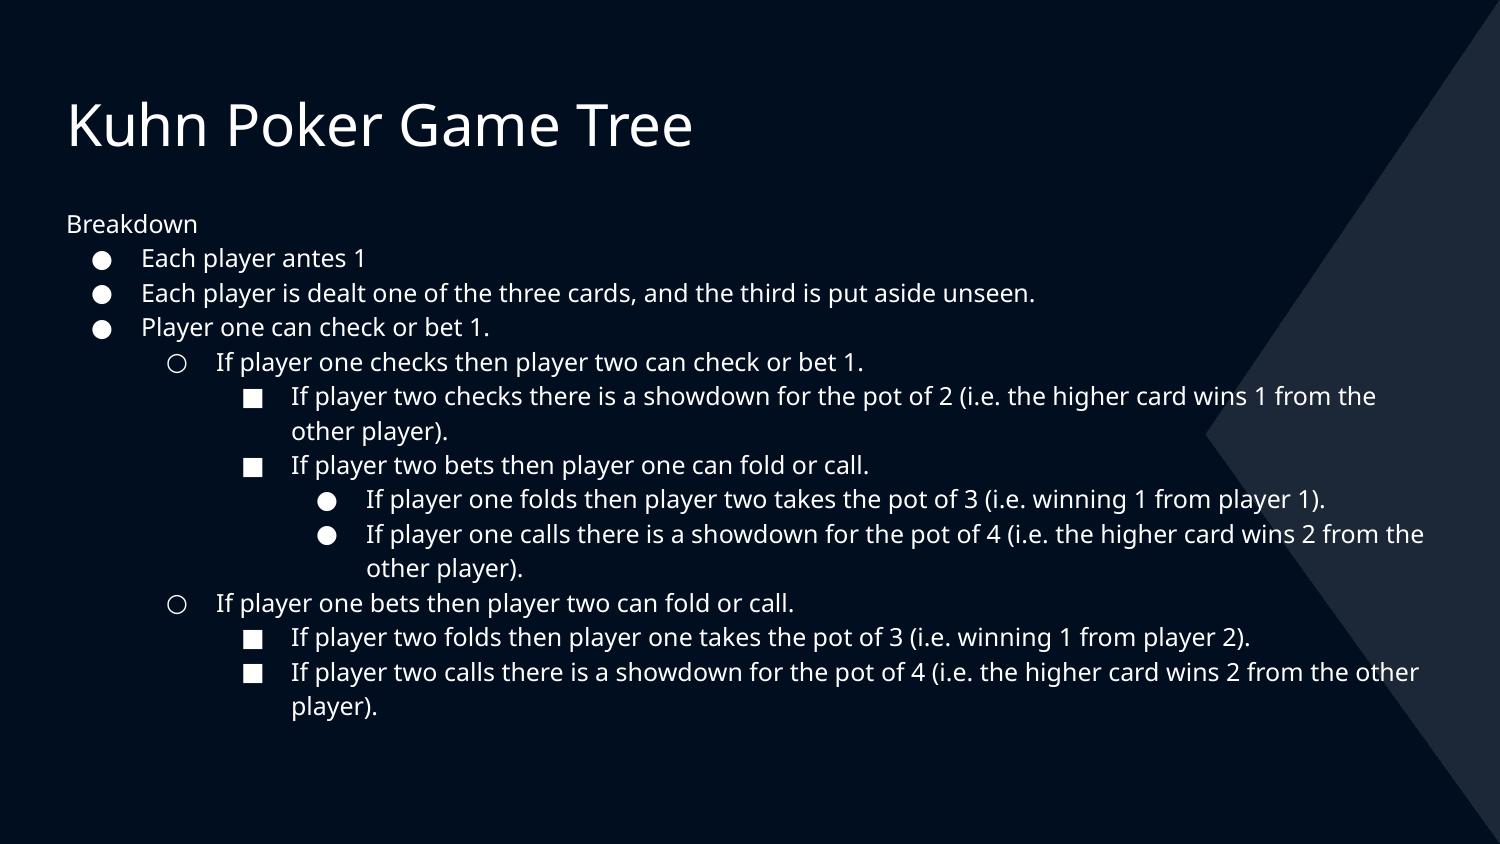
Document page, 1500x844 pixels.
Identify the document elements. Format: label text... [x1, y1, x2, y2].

title Kuhn Poker Game Tree [51, 72, 1449, 167]
list Breakdown Each player antes 1 Each player is dealt one of the three cards, and the third is put aside unseen. Player one can check or bet 1. If player one checks then player two can check or bet 1. If player two checks there is a showdown for the pot of 2 (i.e. the higher card wins 1 from the other player). If player two bets then player one can fold or call. If player one folds then player two takes the pot of 3 (i.e. winning 1 from player 1). If player one calls there is a showdown for the pot of 4 (i.e. the higher card wins 2 from the other player). If player one bets then player two can fold or call. If player two folds then player one takes the pot of 3 (i.e. winning 1 from player 2). If player two calls there is a showdown for the pot of 4 (i.e. the higher card wins 2 from the other player). [51, 189, 1449, 750]
